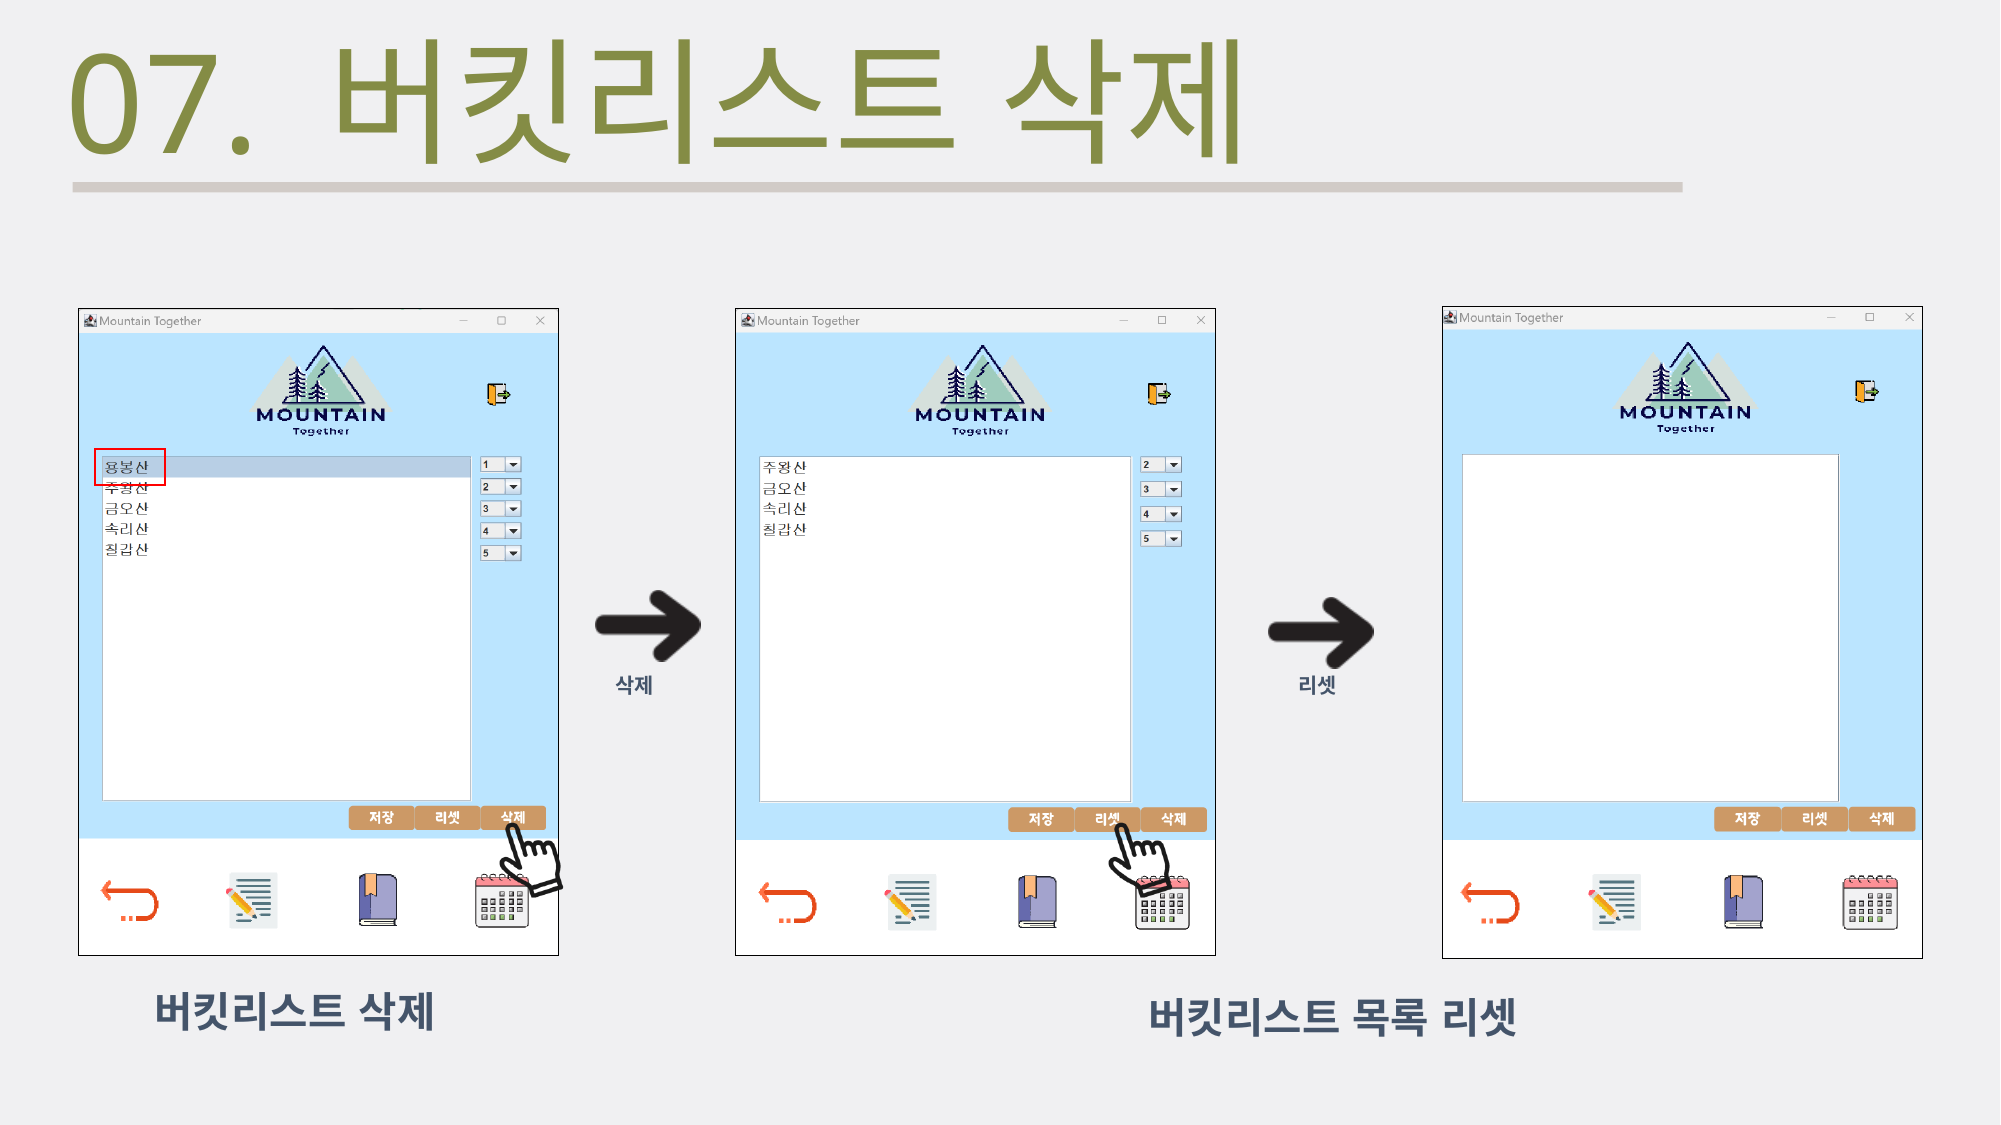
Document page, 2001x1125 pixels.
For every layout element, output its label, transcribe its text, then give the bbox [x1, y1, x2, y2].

text_box 버킷리스트 목록 리셋 [1133, 990, 1606, 1051]
picture [1442, 306, 1923, 959]
text_box 삭제 [600, 668, 735, 706]
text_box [595, 590, 701, 662]
picture [735, 308, 1216, 956]
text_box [1268, 597, 1374, 669]
text_box 리셋 [1284, 668, 1442, 706]
picture [78, 308, 568, 956]
text_box [72, 181, 1684, 193]
text_box 07. 버킷리스트 삭제 [50, 27, 1809, 191]
text_box 버킷리스트 삭제 [139, 983, 541, 1044]
